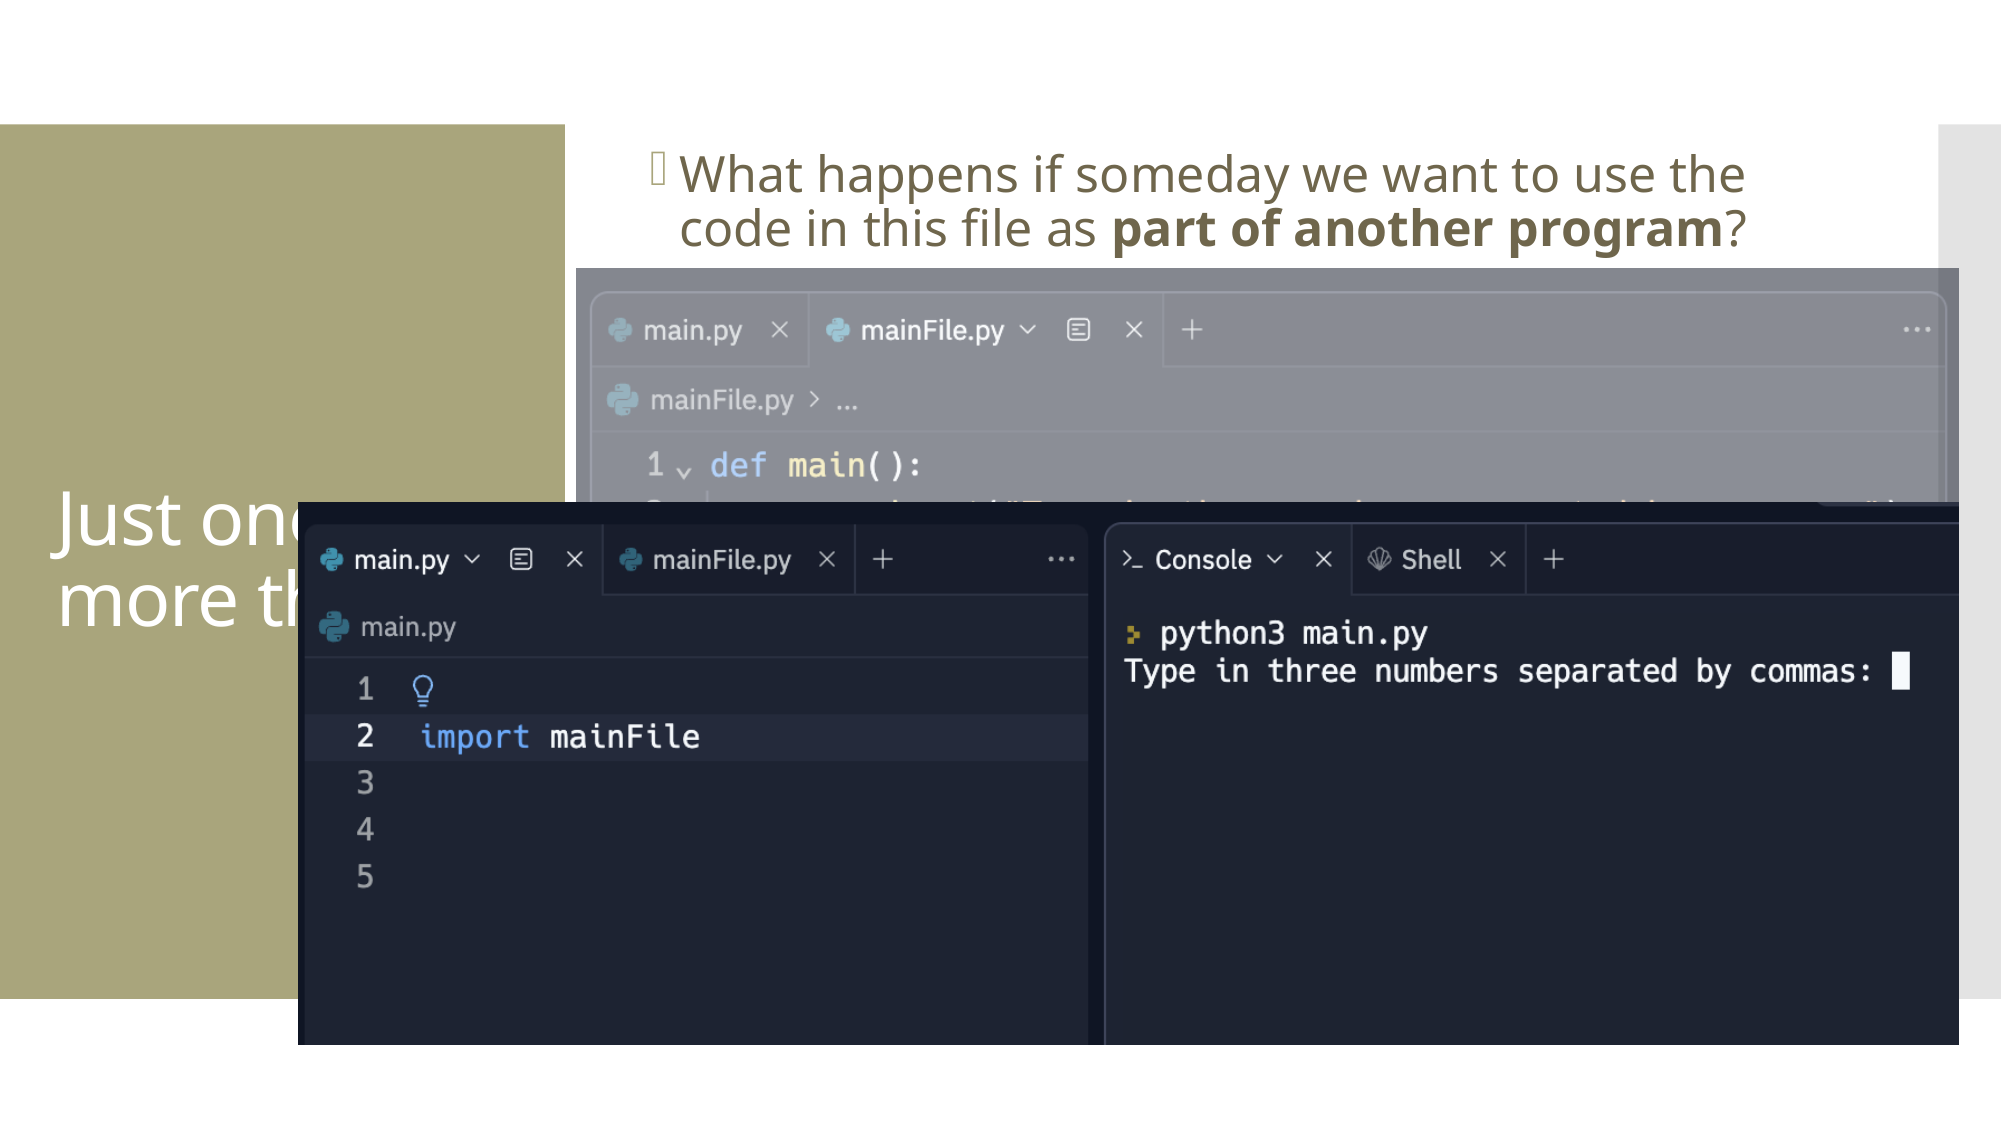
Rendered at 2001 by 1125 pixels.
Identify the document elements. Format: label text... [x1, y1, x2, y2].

title Just one more thing… [41, 184, 525, 940]
picture [297, 268, 1959, 1045]
list What happens if someday we want to use the code in this file as part of another program? [634, 141, 1835, 268]
